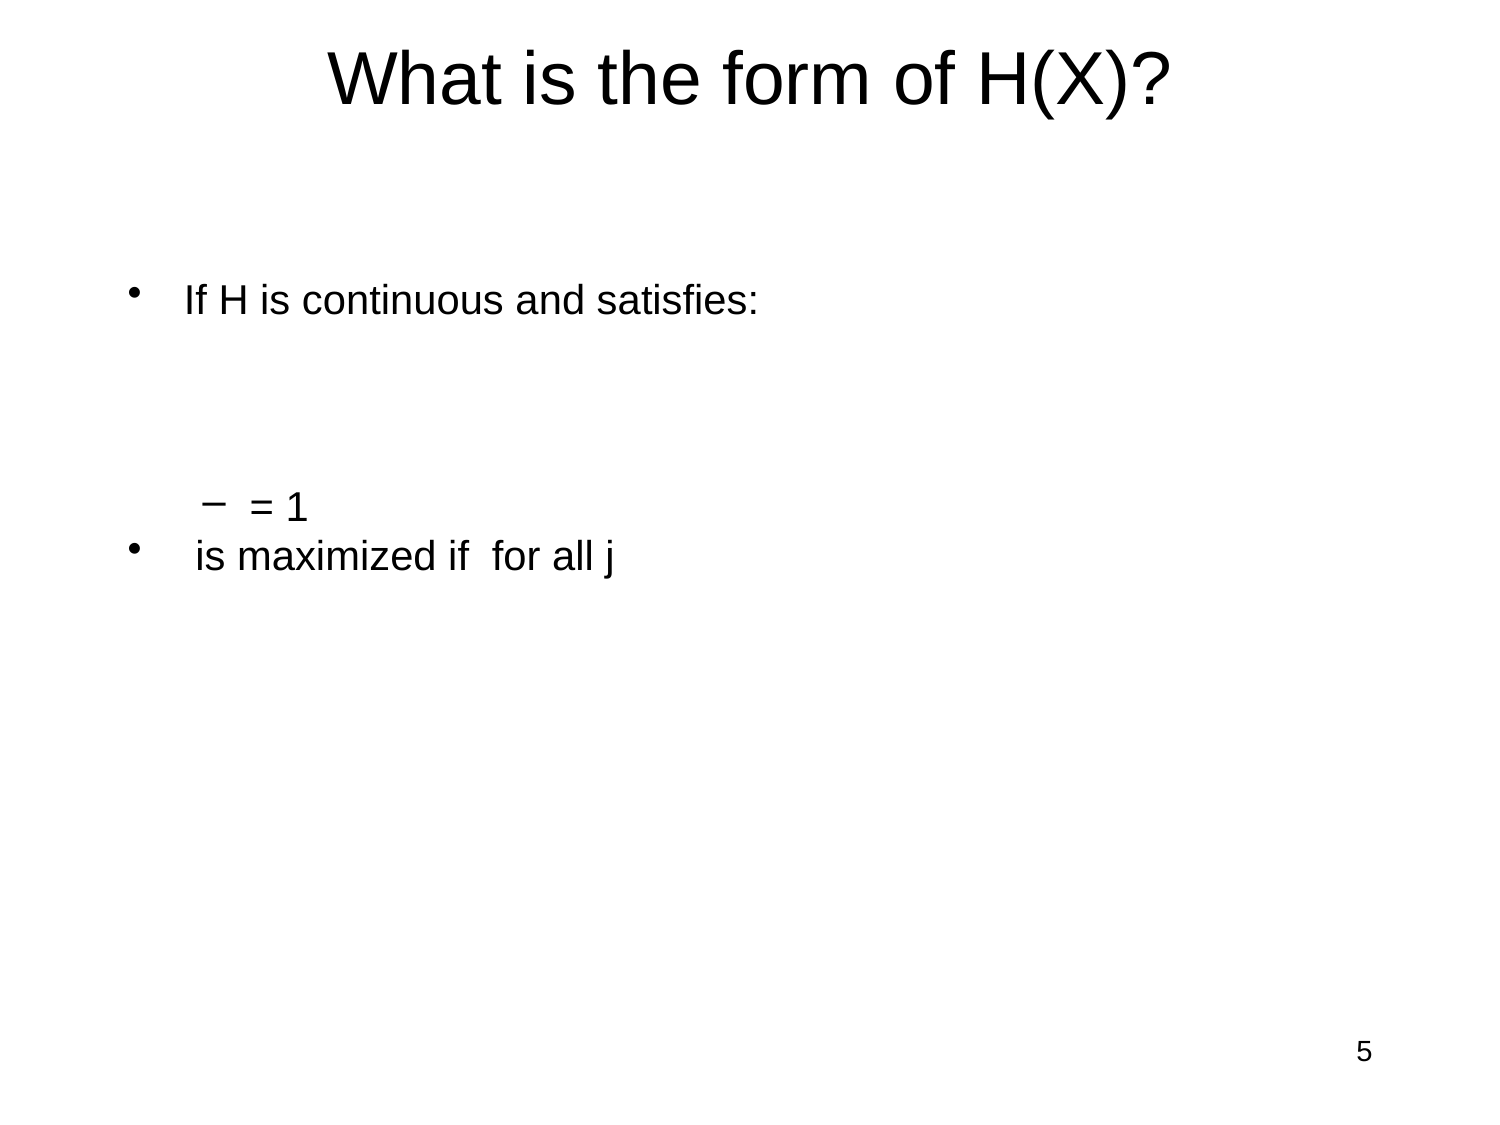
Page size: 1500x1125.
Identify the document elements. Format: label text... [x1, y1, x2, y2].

slide_number 5 [1074, 1024, 1388, 1101]
title What is the form of H(X)? [112, 24, 1388, 126]
